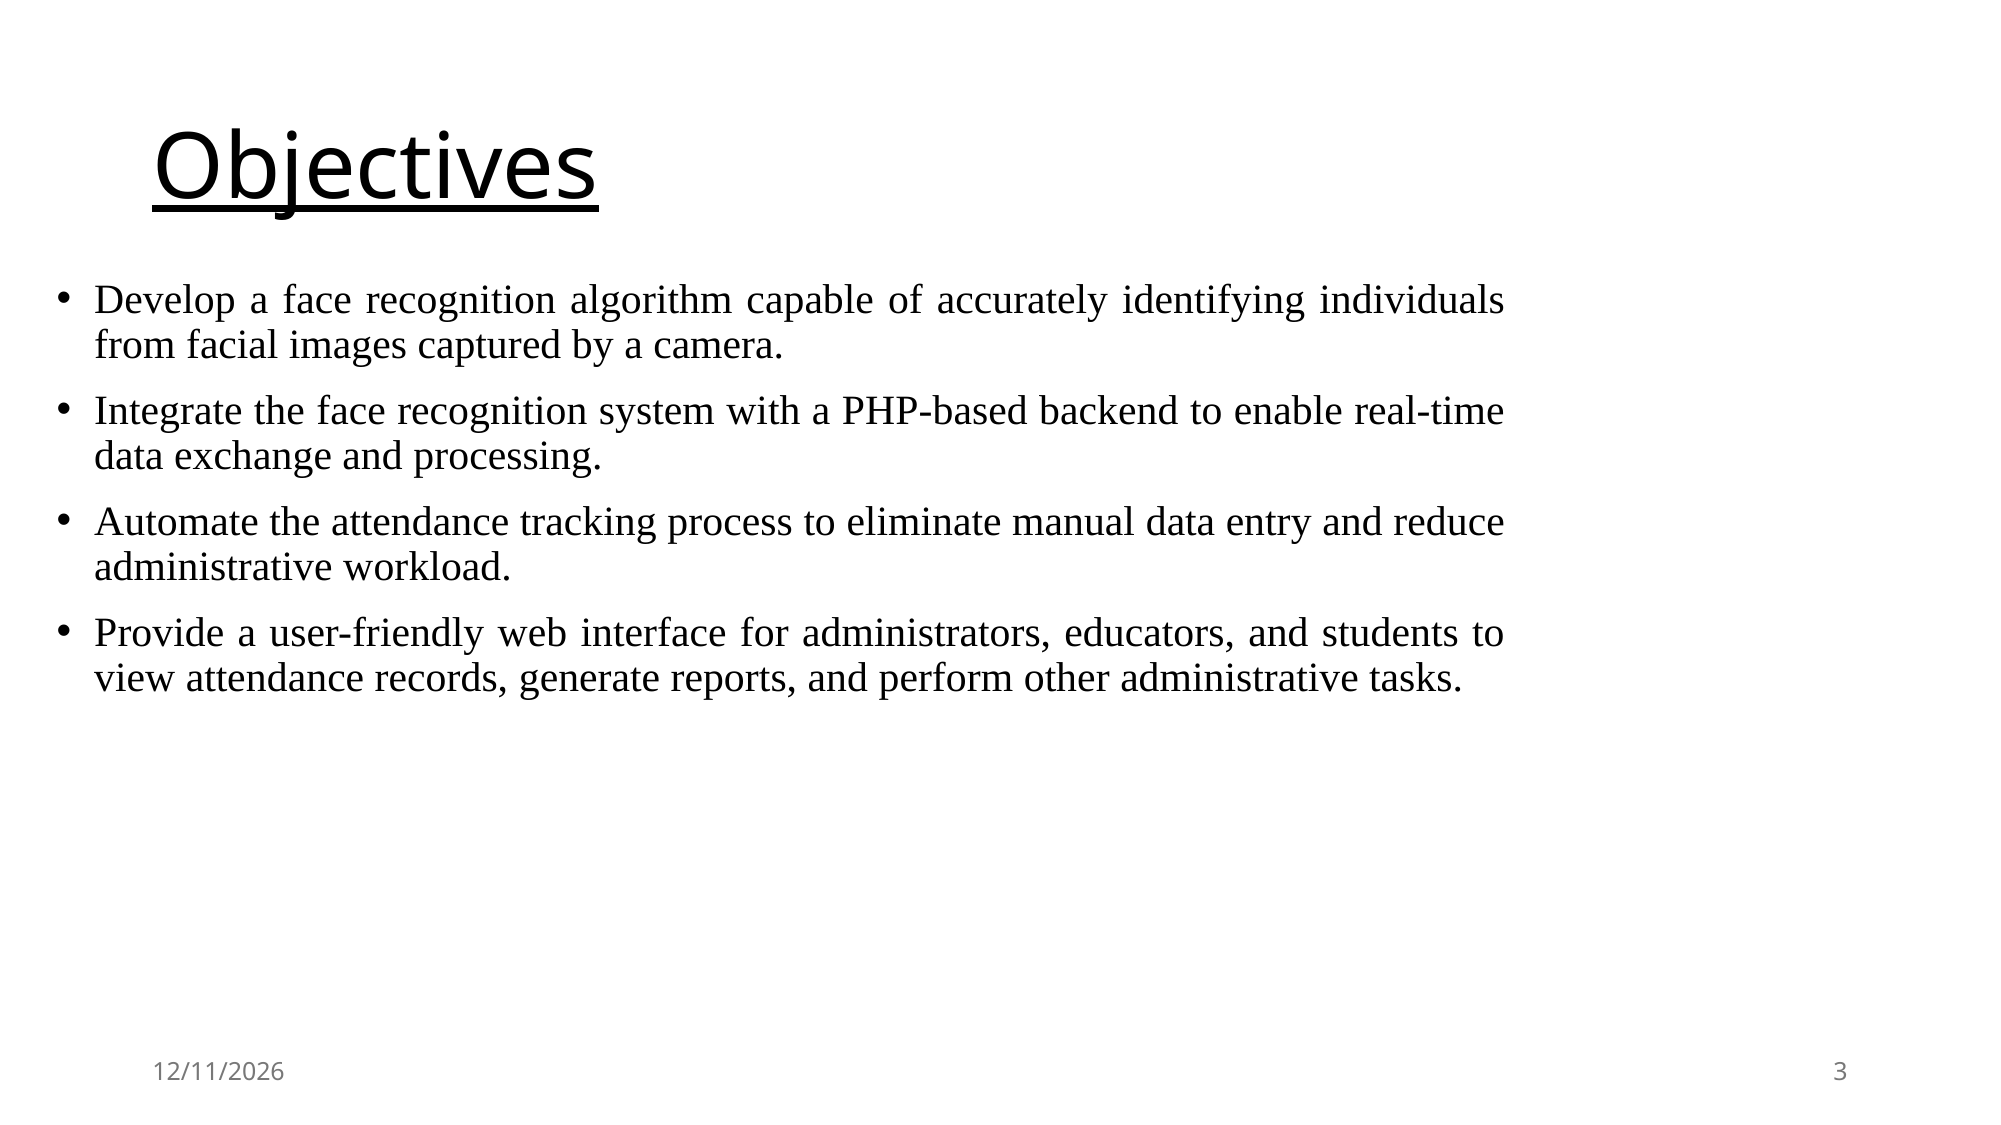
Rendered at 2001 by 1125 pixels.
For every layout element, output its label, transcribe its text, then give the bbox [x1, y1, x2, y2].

slide_number 3 [1412, 1042, 1863, 1103]
title Objectives [137, 59, 1863, 278]
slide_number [137, 1042, 588, 1103]
list Develop a face recognition algorithm capable of accurately identifying individuals from facial images captured by a camera. Integrate the face recognition system with a PHP-based backend to enable real-time data exchange and processing. Automate the attendance tracking process to eliminate manual data entry and reduce administrative workload. Provide a user-friendly web interface for administrators, educators, and students to view attendance records, generate reports, and perform other administrative tasks. [41, 270, 1522, 992]
